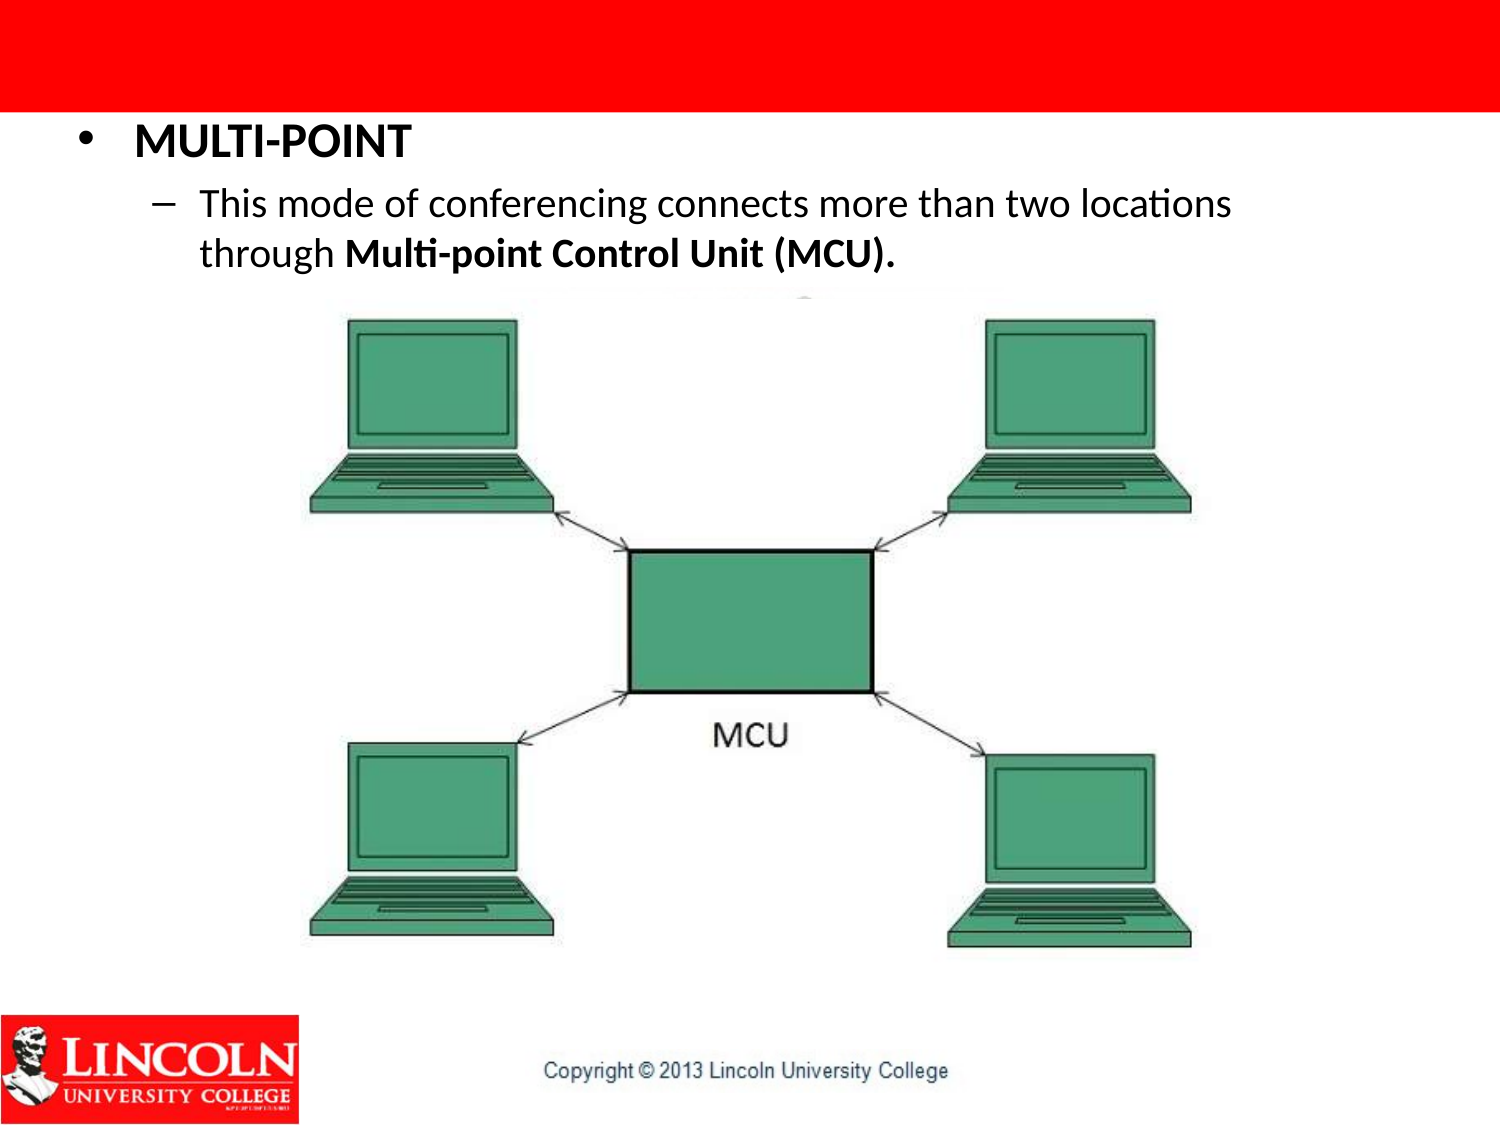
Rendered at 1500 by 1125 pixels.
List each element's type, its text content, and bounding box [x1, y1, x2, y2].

picture [299, 299, 1226, 966]
picture [0, 1014, 300, 1125]
picture [525, 1049, 974, 1093]
list MULTI-POINT This mode of conferencing connects more than two locations through Multi-point Control Unit (MCU). [62, 99, 1413, 843]
